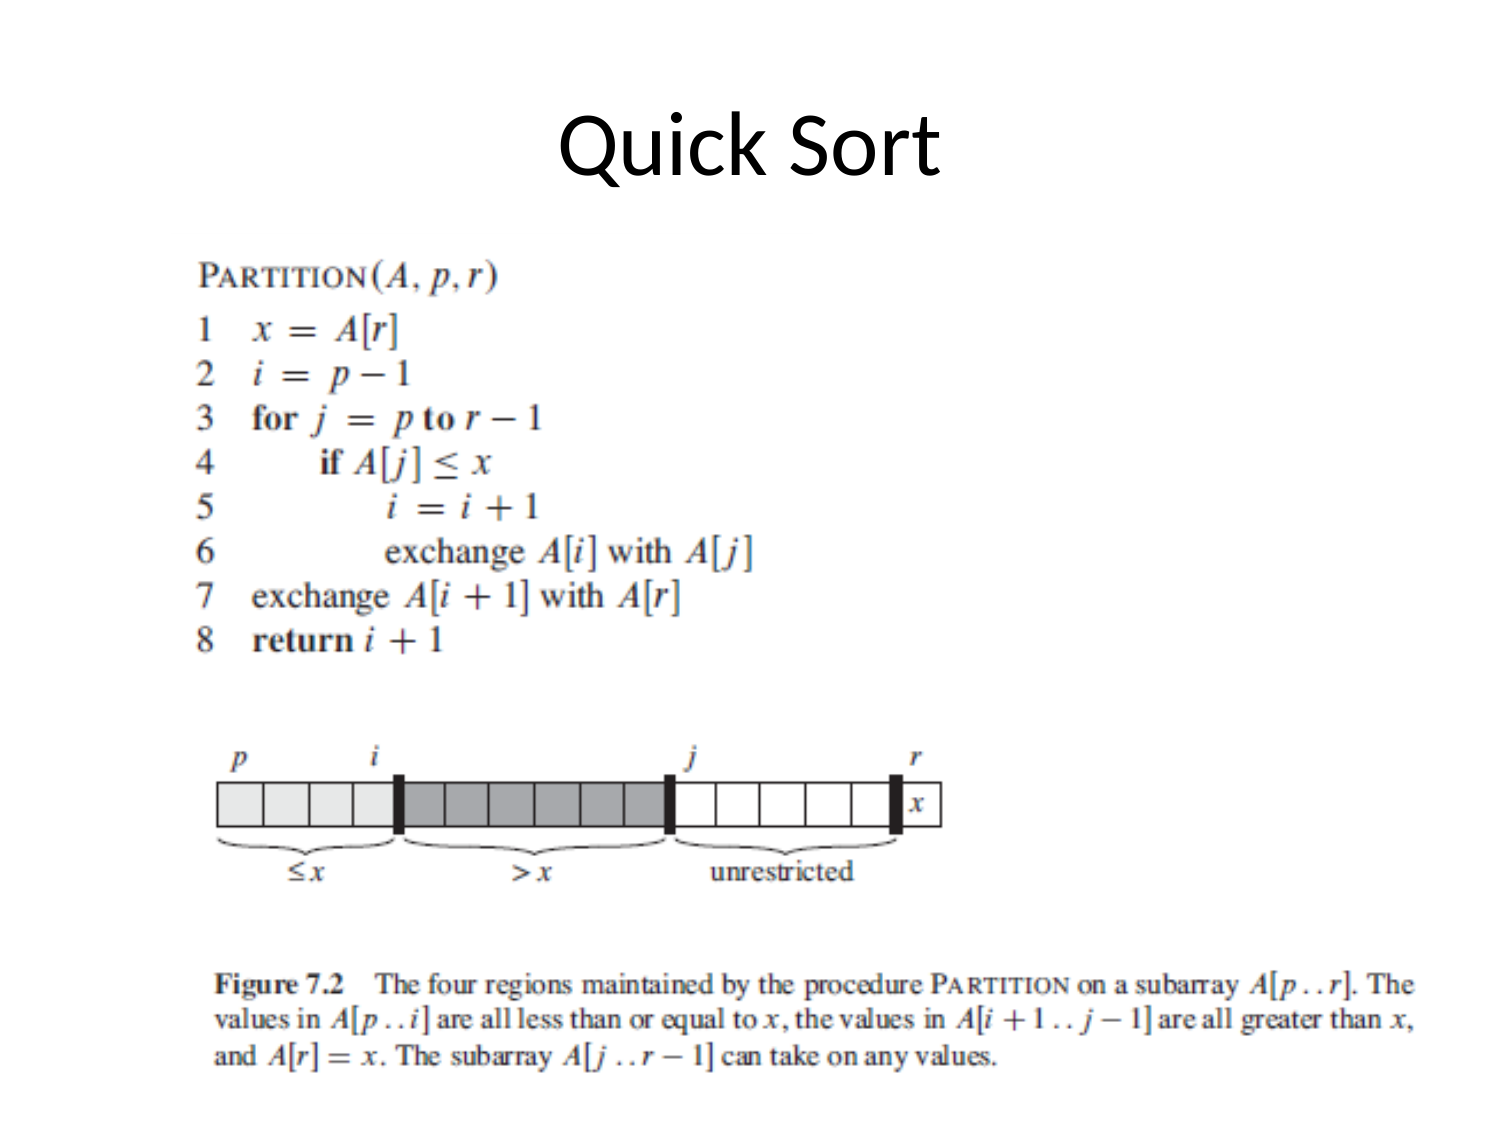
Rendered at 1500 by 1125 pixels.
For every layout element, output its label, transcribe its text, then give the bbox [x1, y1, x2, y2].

picture [170, 232, 813, 693]
picture [170, 713, 1426, 1105]
title Quick Sort [75, 45, 1425, 233]
